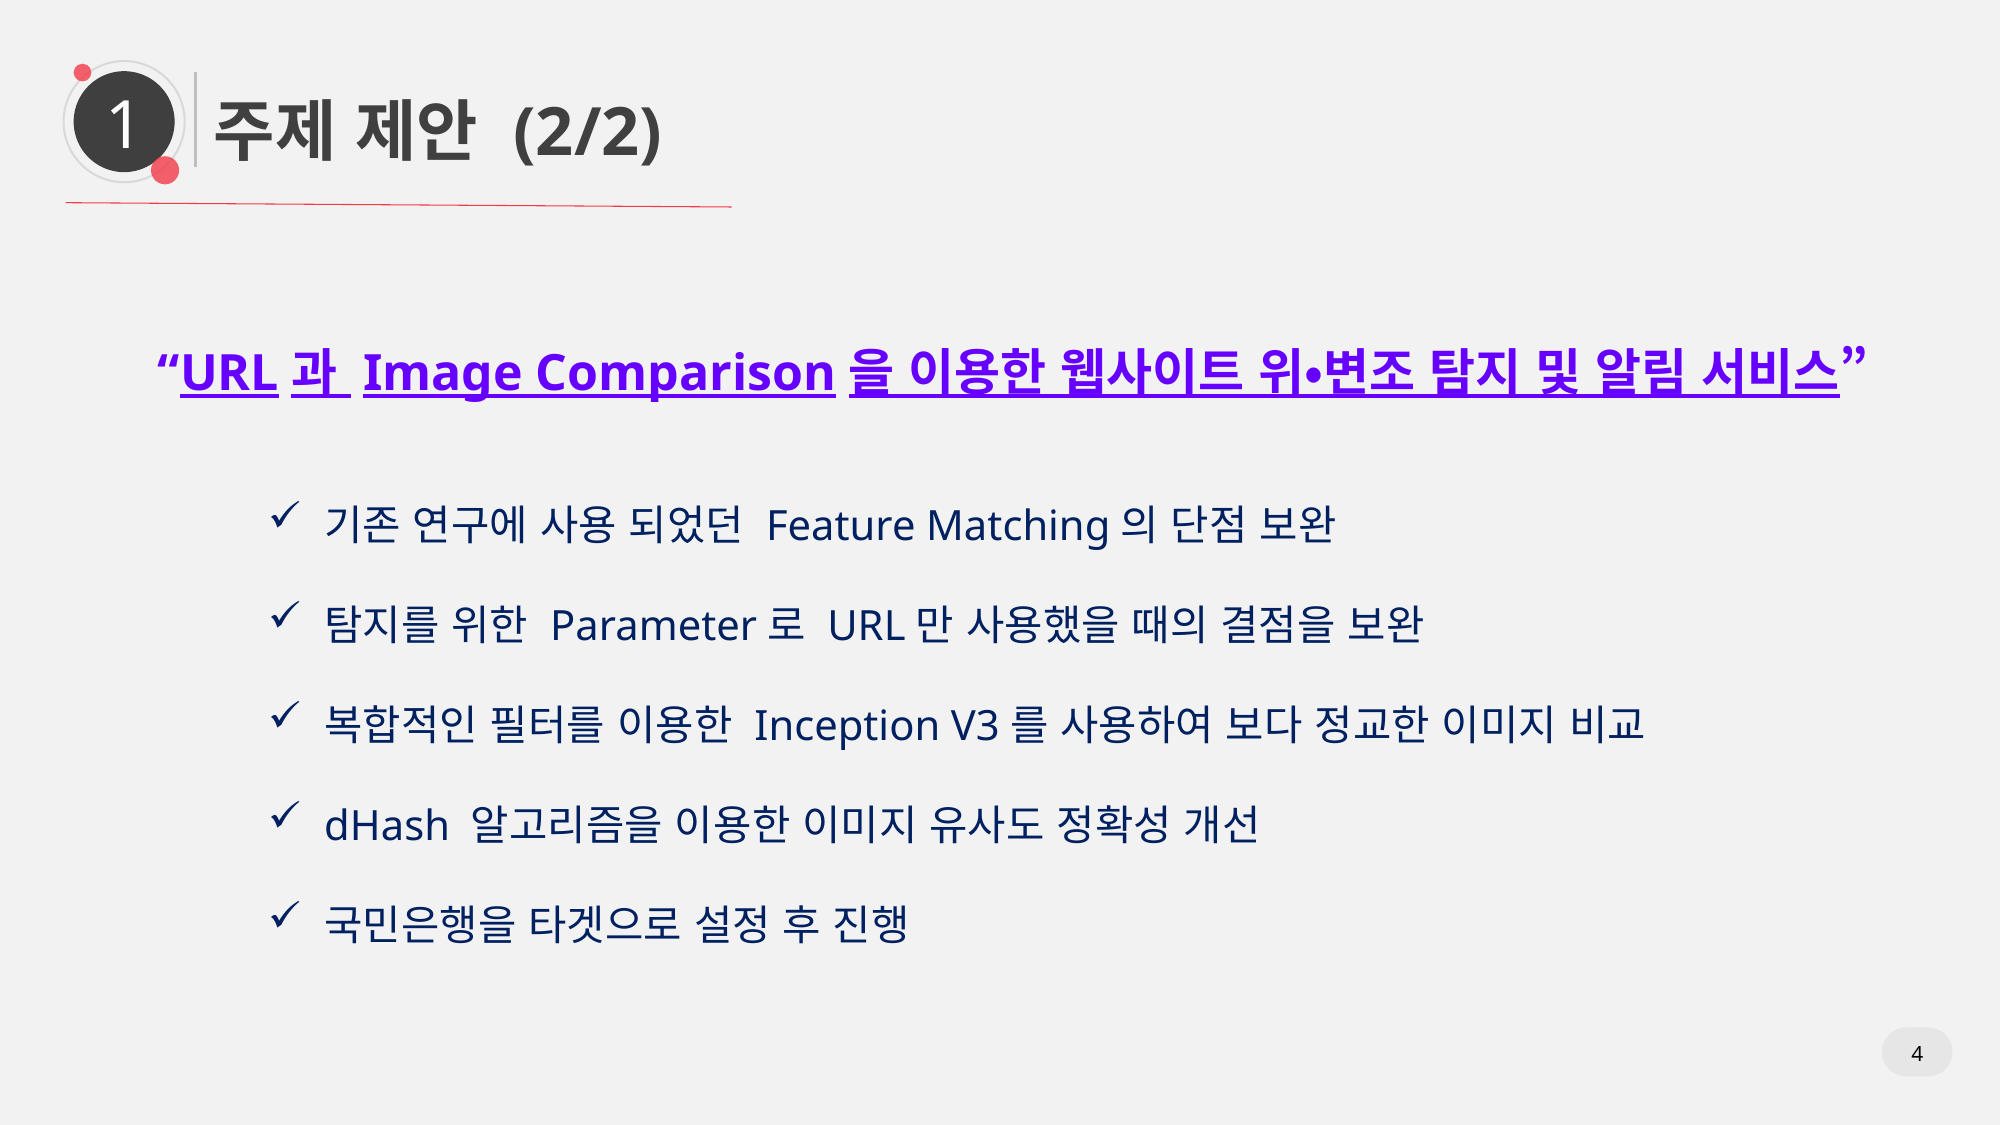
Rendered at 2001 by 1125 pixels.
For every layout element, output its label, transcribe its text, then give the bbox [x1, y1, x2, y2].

text_box 기존 연구에 사용 되었던 Feature Matching의 단점 보완 탐지를 위한 Parameter로 URL만 사용했을 때의 결점을 보완 복합적인 필터를 이용한 Inception V3를 사용하여 보다 정교한 이미지 비교 dHash 알고리즘을 이용한 이미지 유사도 정확성 개선 국민은행을 타겟으로 설정 후 진행 [178, 441, 1770, 1002]
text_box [63, 61, 712, 185]
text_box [65, 202, 732, 207]
text_box [34, 257, 1976, 876]
slide_number 4 [1881, 1040, 1953, 1105]
